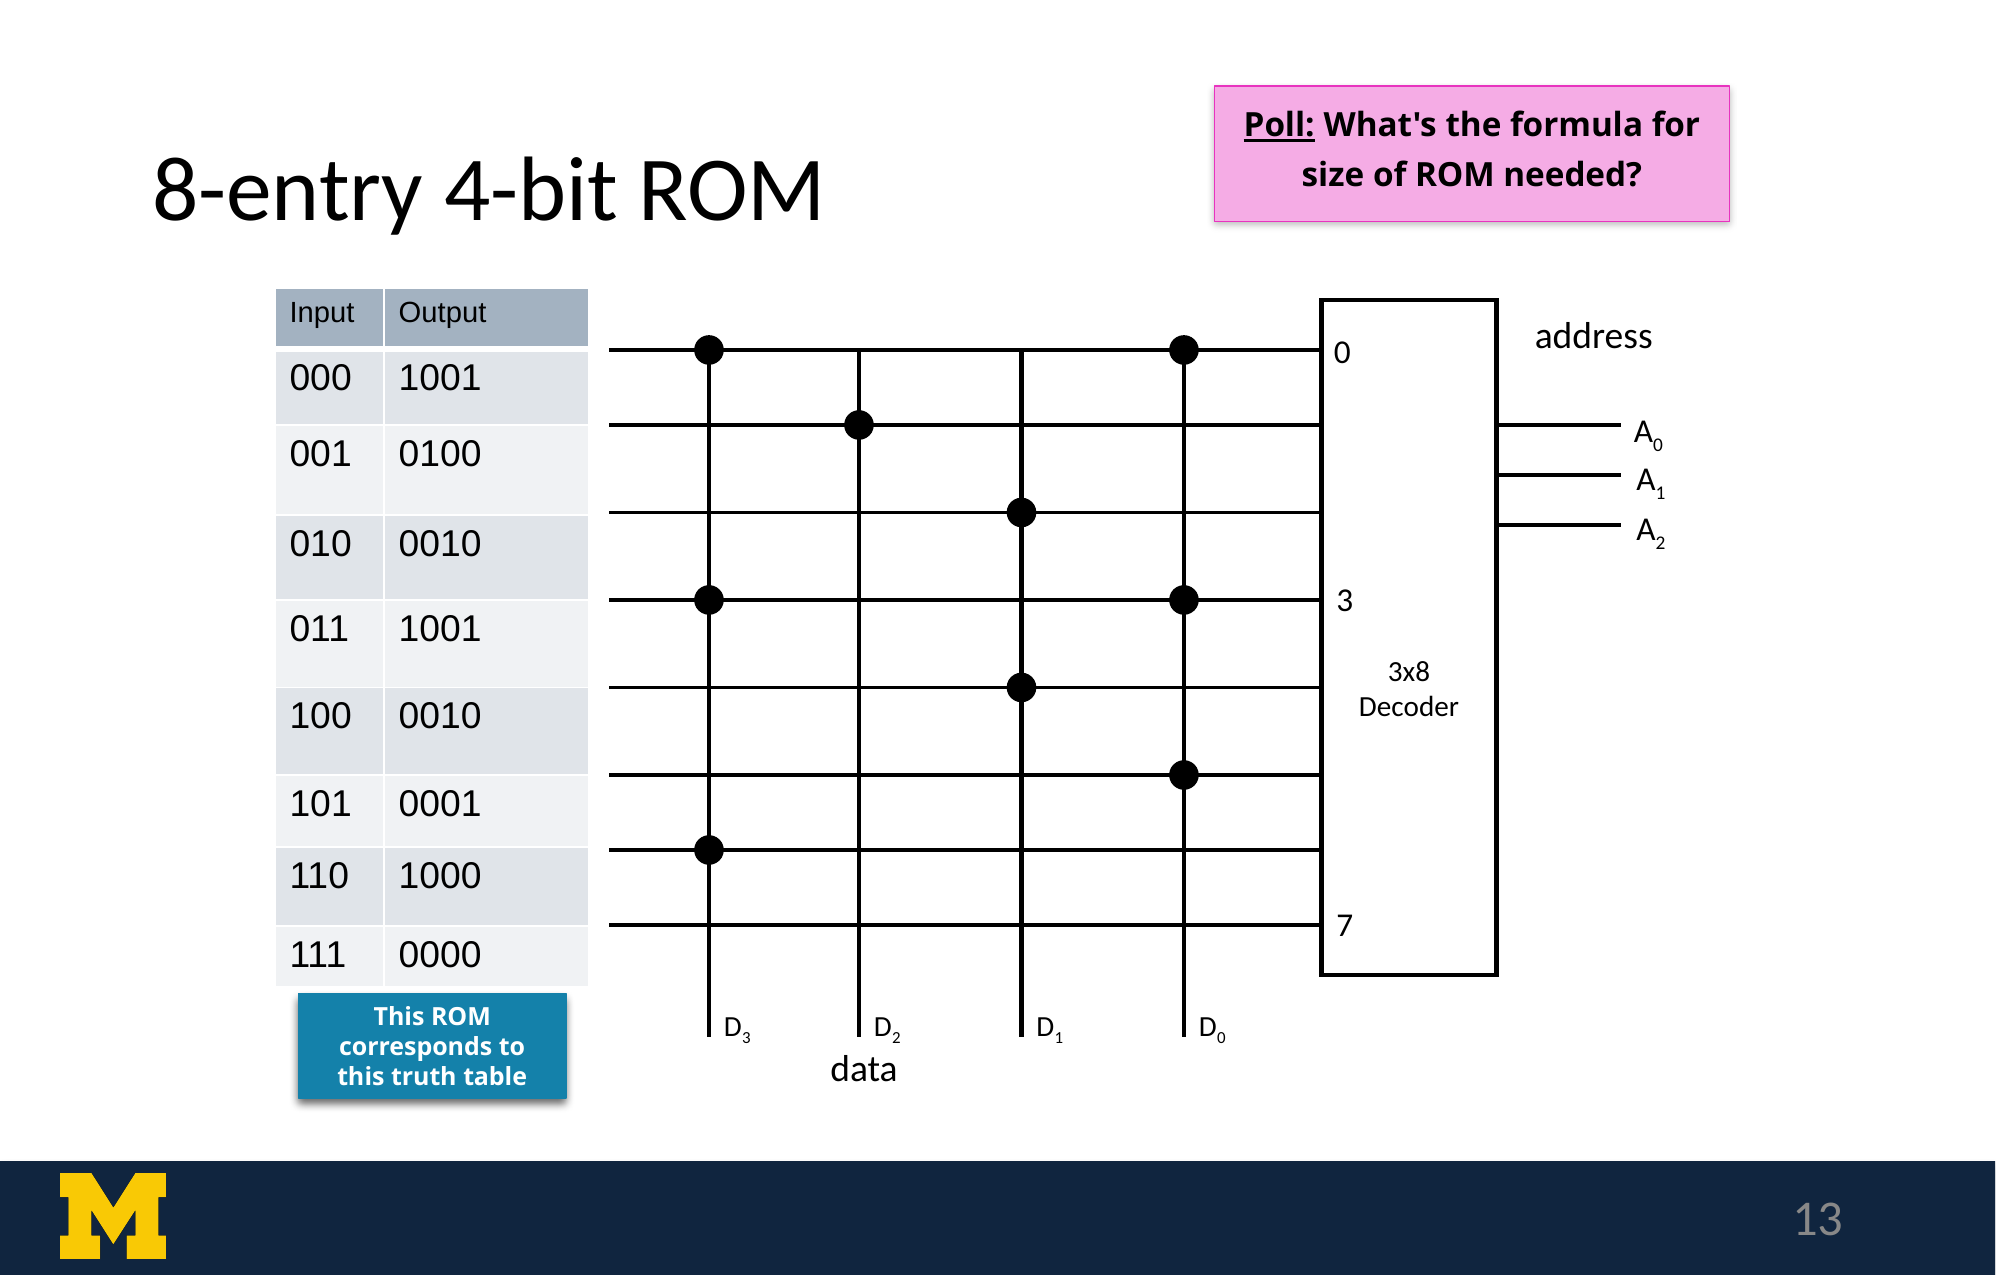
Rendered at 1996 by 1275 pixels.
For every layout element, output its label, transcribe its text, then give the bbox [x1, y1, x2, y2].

table_cell 0100 [385, 426, 476, 514]
text_box D1 [1021, 999, 1083, 1055]
table_cell 1000 [385, 848, 588, 925]
table_cell 0010 [385, 688, 476, 774]
table_cell 001 [276, 426, 383, 514]
table_cell 010 [276, 516, 383, 599]
table_header Input [276, 289, 383, 346]
table_cell 0001 [385, 776, 476, 846]
text_box Poll: What's the formula for size of ROM needed? [1214, 85, 1730, 222]
table_header Output [385, 289, 588, 346]
table_cell 000 [276, 352, 383, 424]
text_box A0 [1618, 401, 1680, 463]
text_box data [815, 1036, 915, 1097]
text_box address [1519, 303, 1670, 364]
text_box 3x8 Decoder [1321, 299, 1497, 975]
picture [60, 1173, 166, 1259]
text_box 3 [1321, 570, 1369, 626]
table_cell 1001 [385, 601, 476, 687]
text_box D0 [1183, 999, 1245, 1055]
table_cell 0010 [385, 516, 476, 599]
text_box A2 [1621, 500, 1683, 561]
table_cell 111 [276, 927, 383, 986]
table_cell 0000 [385, 927, 588, 986]
table_cell 011 [276, 601, 383, 687]
text_box D2 [864, 999, 920, 1055]
table_cell 1001 [385, 352, 476, 424]
text_box 0 [1318, 322, 1367, 378]
table_cell 100 [276, 688, 383, 774]
title 8-entry 4-bit ROM [137, 67, 1858, 315]
text_box D3 [709, 999, 770, 1055]
table_cell 110 [276, 848, 383, 925]
slide_number ‹#› [1408, 1181, 1858, 1250]
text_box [481, 337, 1197, 863]
text_box A1 [1621, 449, 1683, 500]
table_cell 101 [276, 776, 383, 846]
text_box This ROM corresponds to this truth table [298, 993, 567, 1099]
text_box 7 [1321, 895, 1369, 951]
